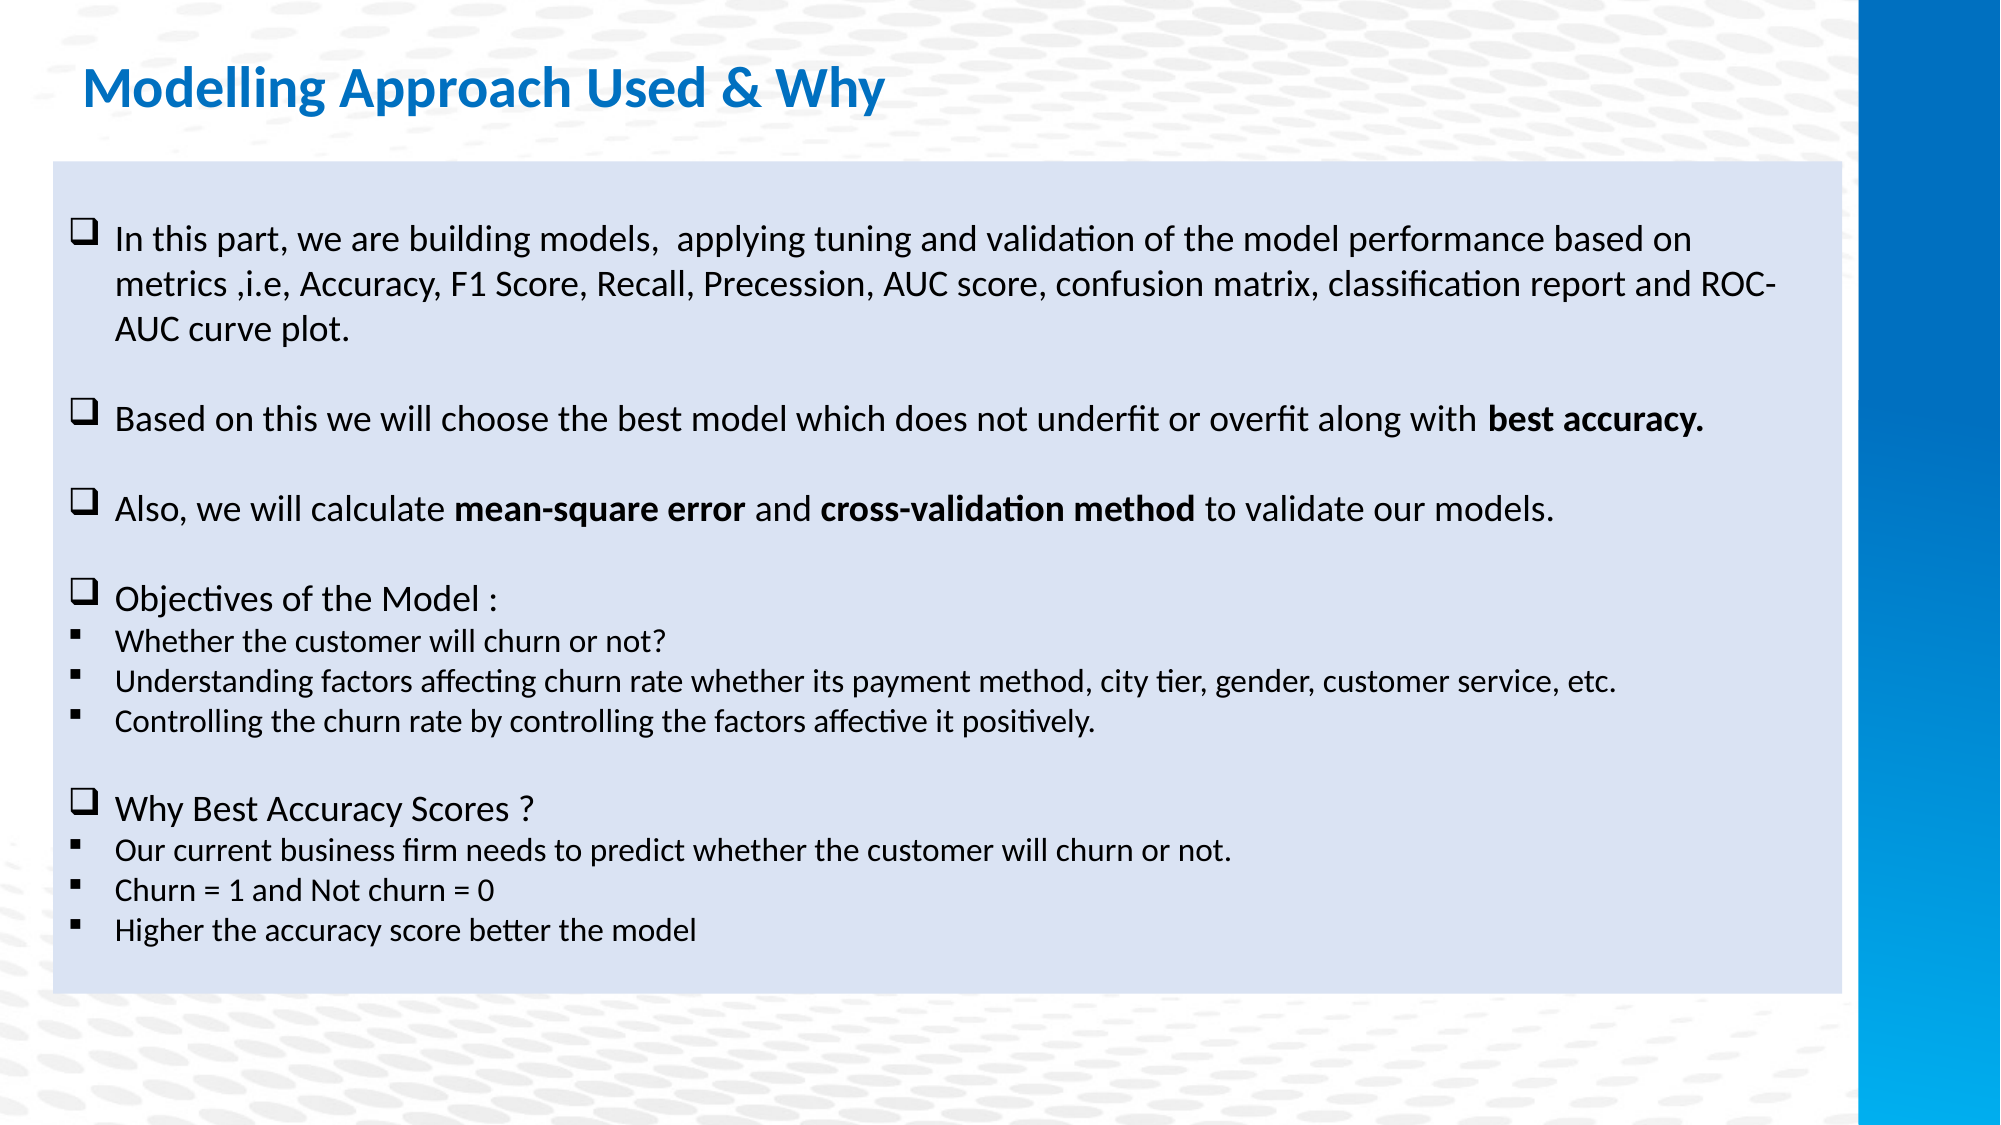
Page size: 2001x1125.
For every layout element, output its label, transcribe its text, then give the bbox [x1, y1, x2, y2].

picture [0, 0, 2000, 1125]
text_box Modelling Approach Used & Why [53, 42, 915, 127]
text_box In this part, we are building models, applying tuning and validation of the model performance based on metrics ,i.e, Accuracy, F1 Score, Recall, Precession, AUC score, confusion matrix, classification report and ROC-AUC curve plot. Based on this we will choose the best model which does not underfit or overfit along with best accuracy. Also, we will calculate mean-square error and cross-validation method to validate our models. Objectives of the Model : Whether the customer will churn or not? Understanding factors affecting churn rate whether its payment method, city tier, gender, customer service, etc. Controlling the churn rate by controlling the factors affective it positively. Why Best Accuracy Scores ? Our current business firm needs to predict whether the customer will churn or not. Churn = 1 and Not churn = 0 Higher the accuracy score better the model [53, 161, 1843, 994]
